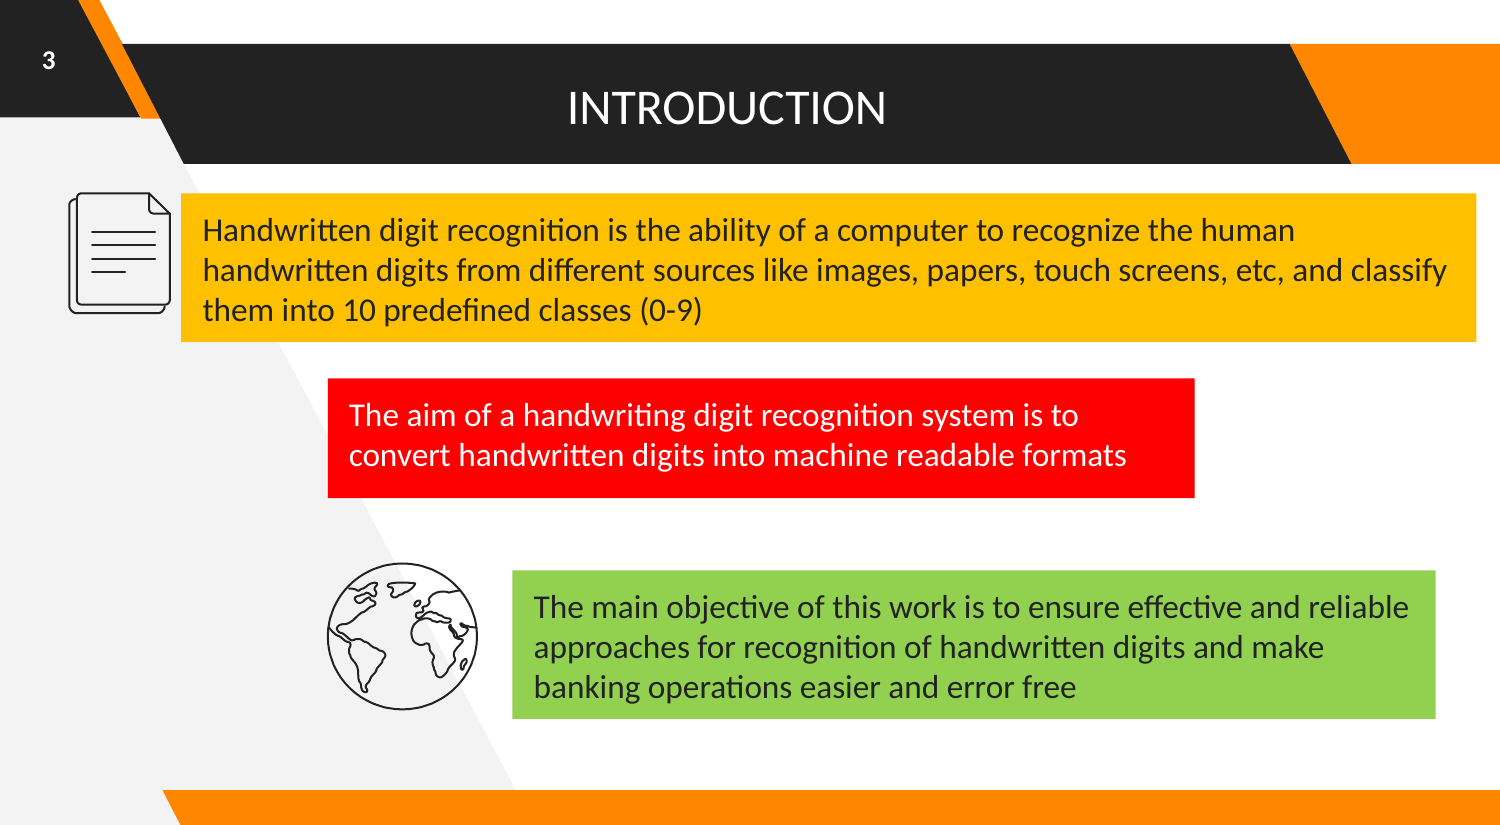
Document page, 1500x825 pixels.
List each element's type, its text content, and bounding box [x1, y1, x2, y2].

text_box The aim of a handwriting digit recognition system is to convert handwritten digits into machine readable formats [327, 378, 1195, 499]
list Handwritten digit recognition is the ability of a computer to recognize the human handwritten digits from different sources like images, papers, touch screens, etc, and classify them into 10 predefined classes (0-9) [181, 193, 1477, 342]
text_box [69, 193, 170, 314]
title INTRODUCTION [181, 44, 1285, 165]
slide_number 3 [0, 0, 98, 118]
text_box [327, 563, 478, 710]
text_box The main objective of this work is to ensure effective and reliable approaches for recognition of handwritten digits and make banking operations easier and error free [512, 570, 1436, 719]
